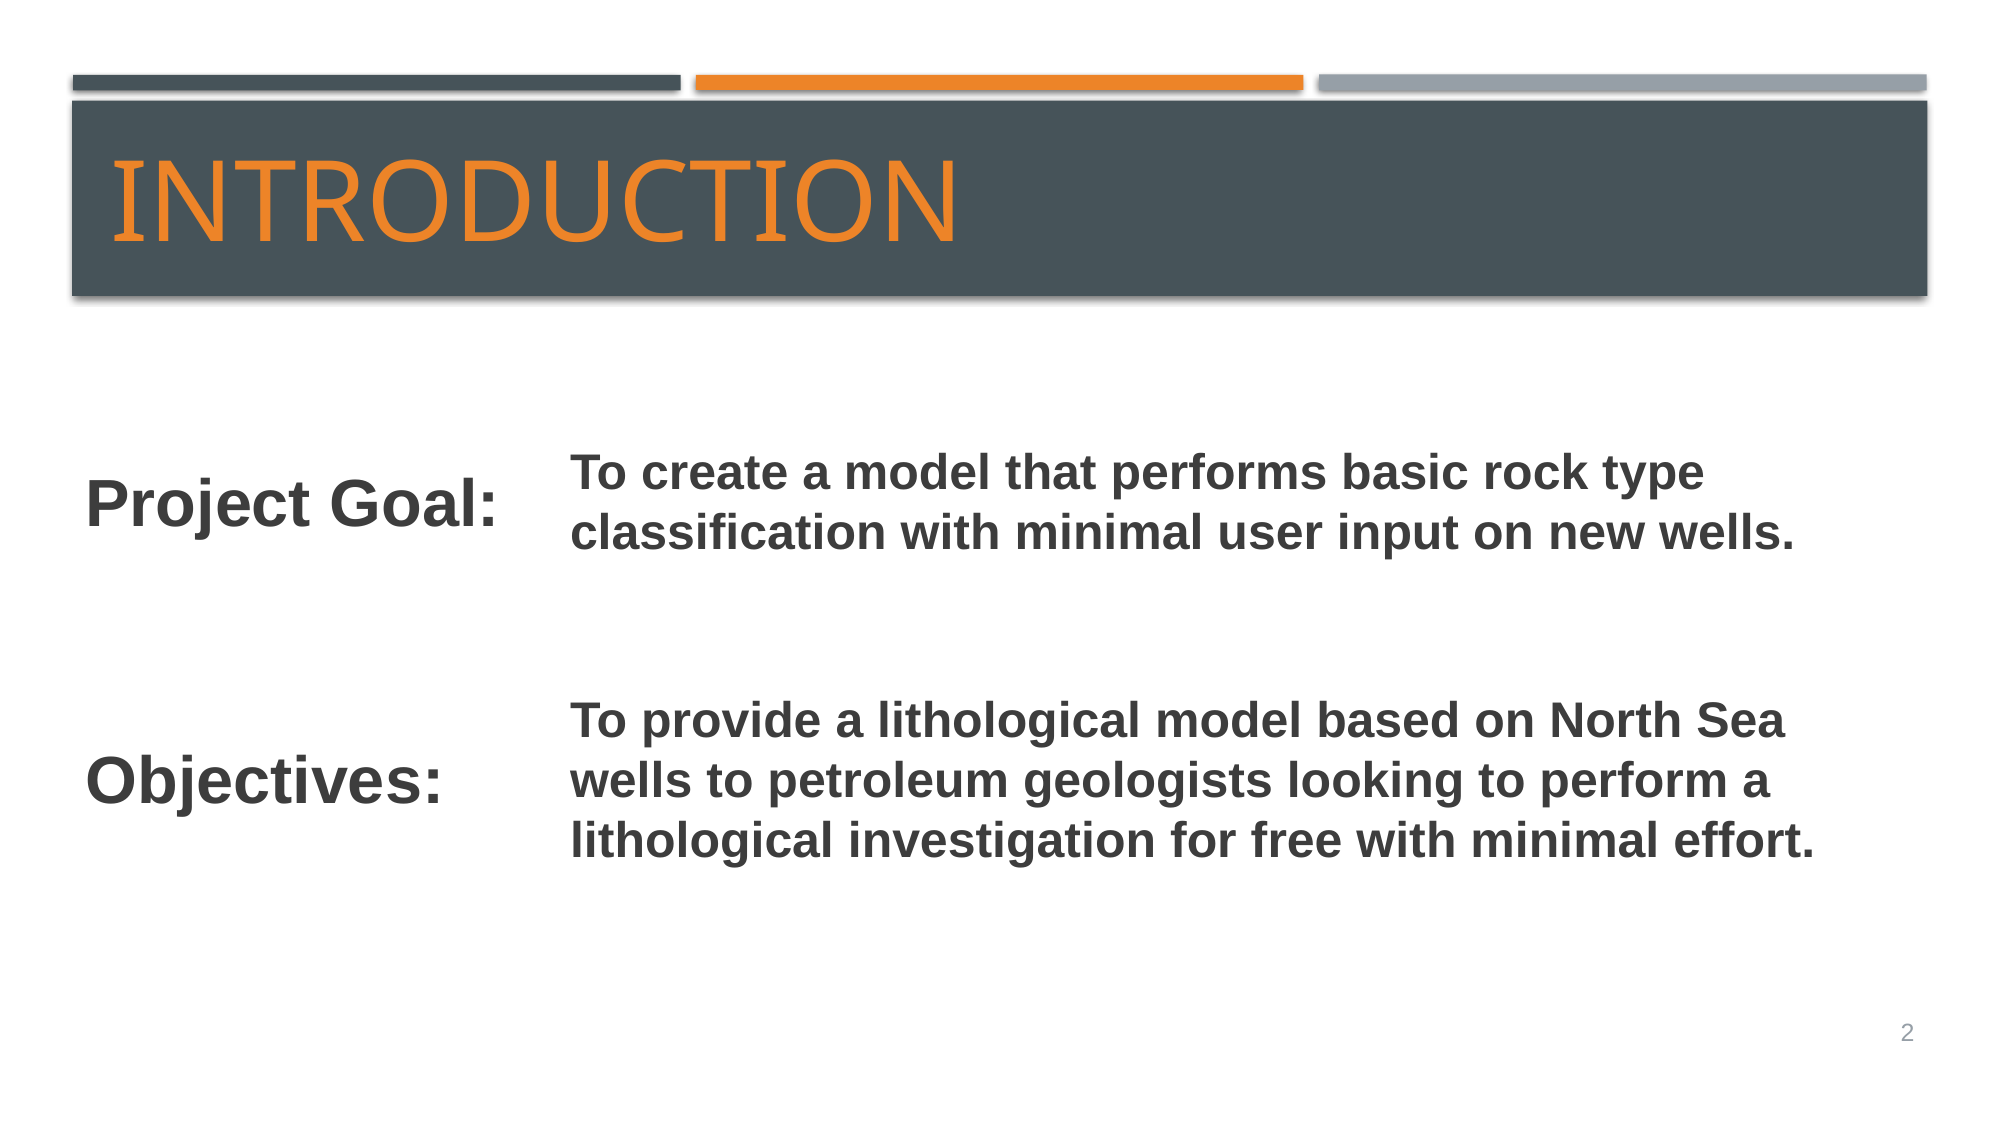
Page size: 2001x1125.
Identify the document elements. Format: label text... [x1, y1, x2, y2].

text_box 2 [1756, 1001, 1930, 1062]
text_box Project Goal: [70, 418, 523, 582]
text_box Introduction [95, 104, 1043, 288]
text_box To provide a lithological model based on North Sea wells to petroleum geologists looking to perform a lithological investigation for free with minimal effort. [554, 638, 1885, 916]
list To create a model that performs basic rock type classification with minimal user input on new wells. [555, 329, 1885, 638]
text_box Objectives: [70, 695, 523, 859]
